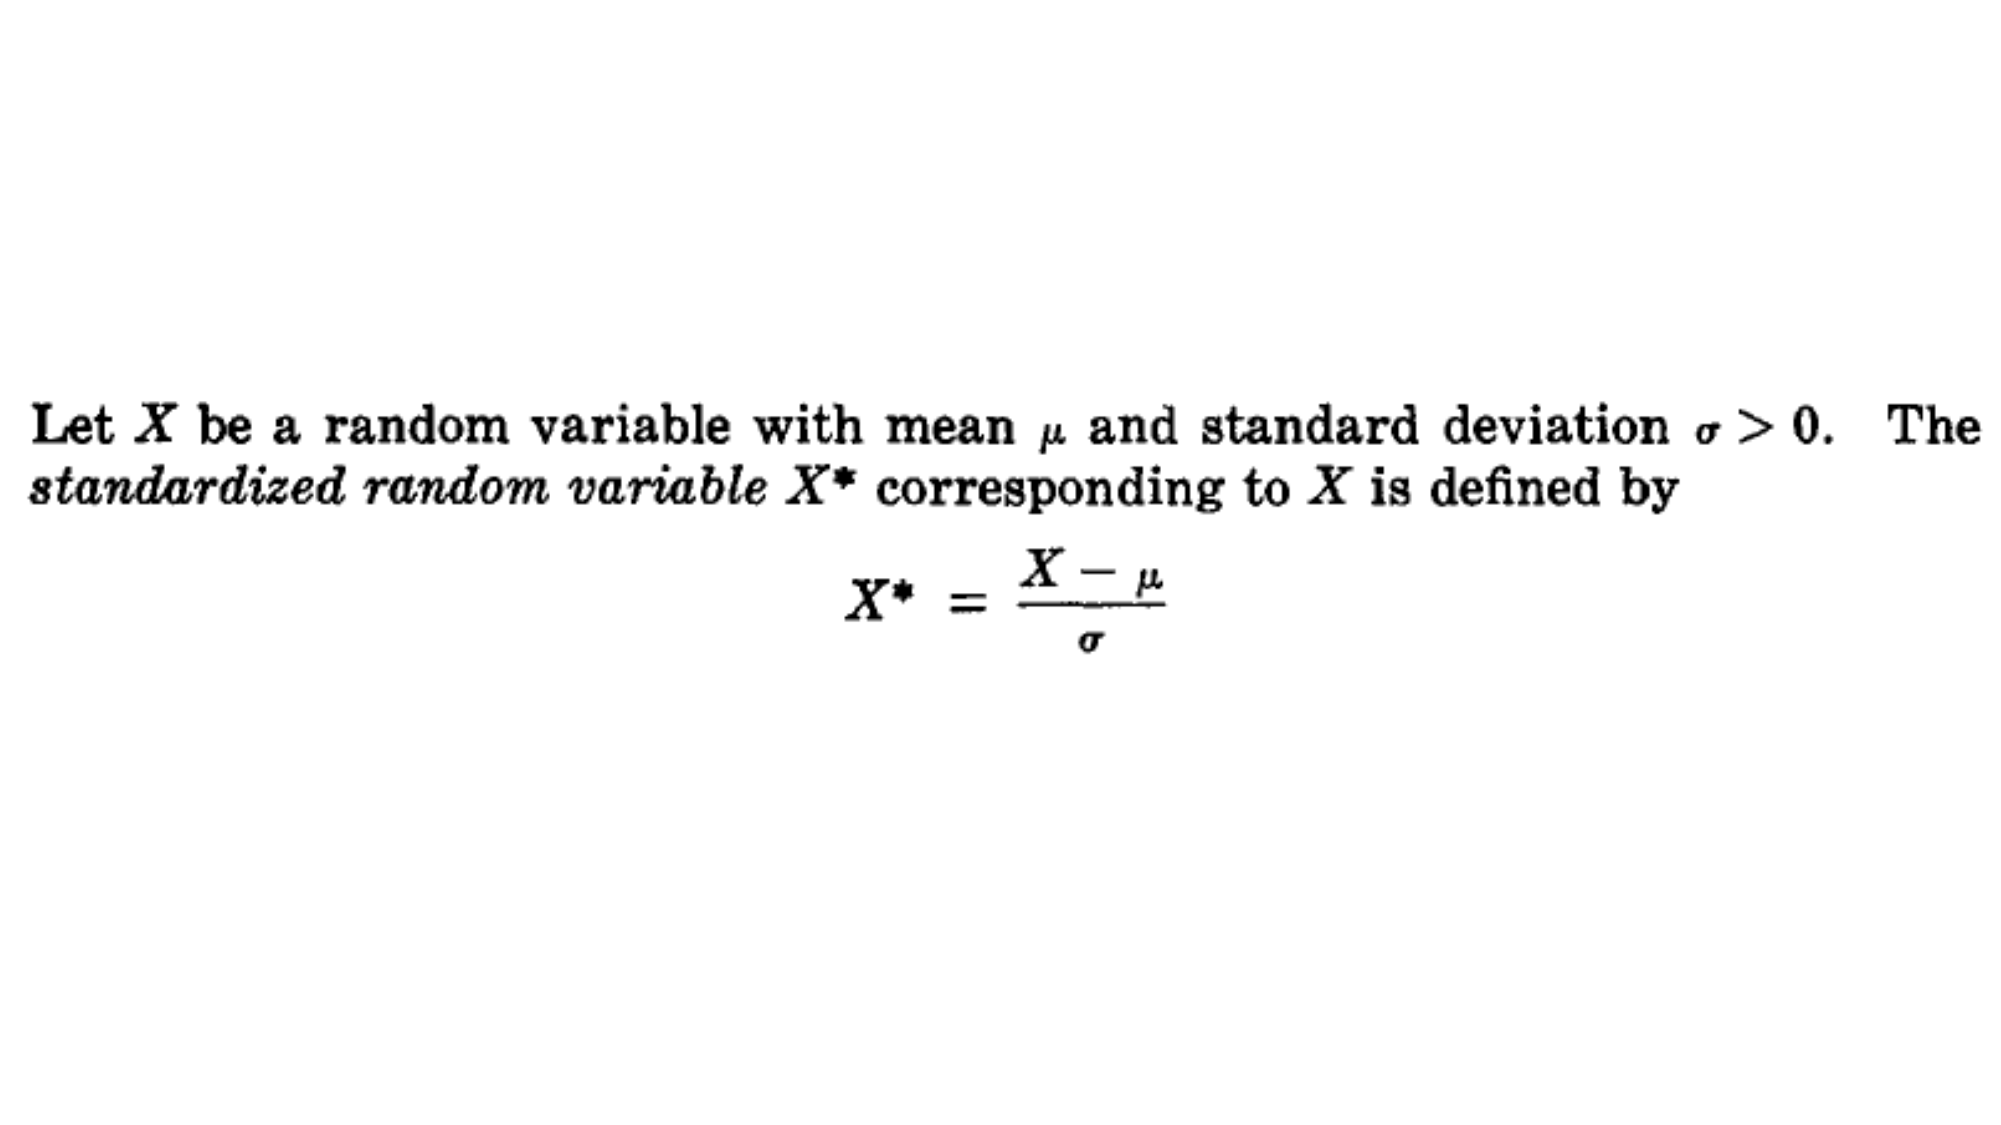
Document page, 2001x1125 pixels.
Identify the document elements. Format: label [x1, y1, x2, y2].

picture [11, 380, 2000, 655]
